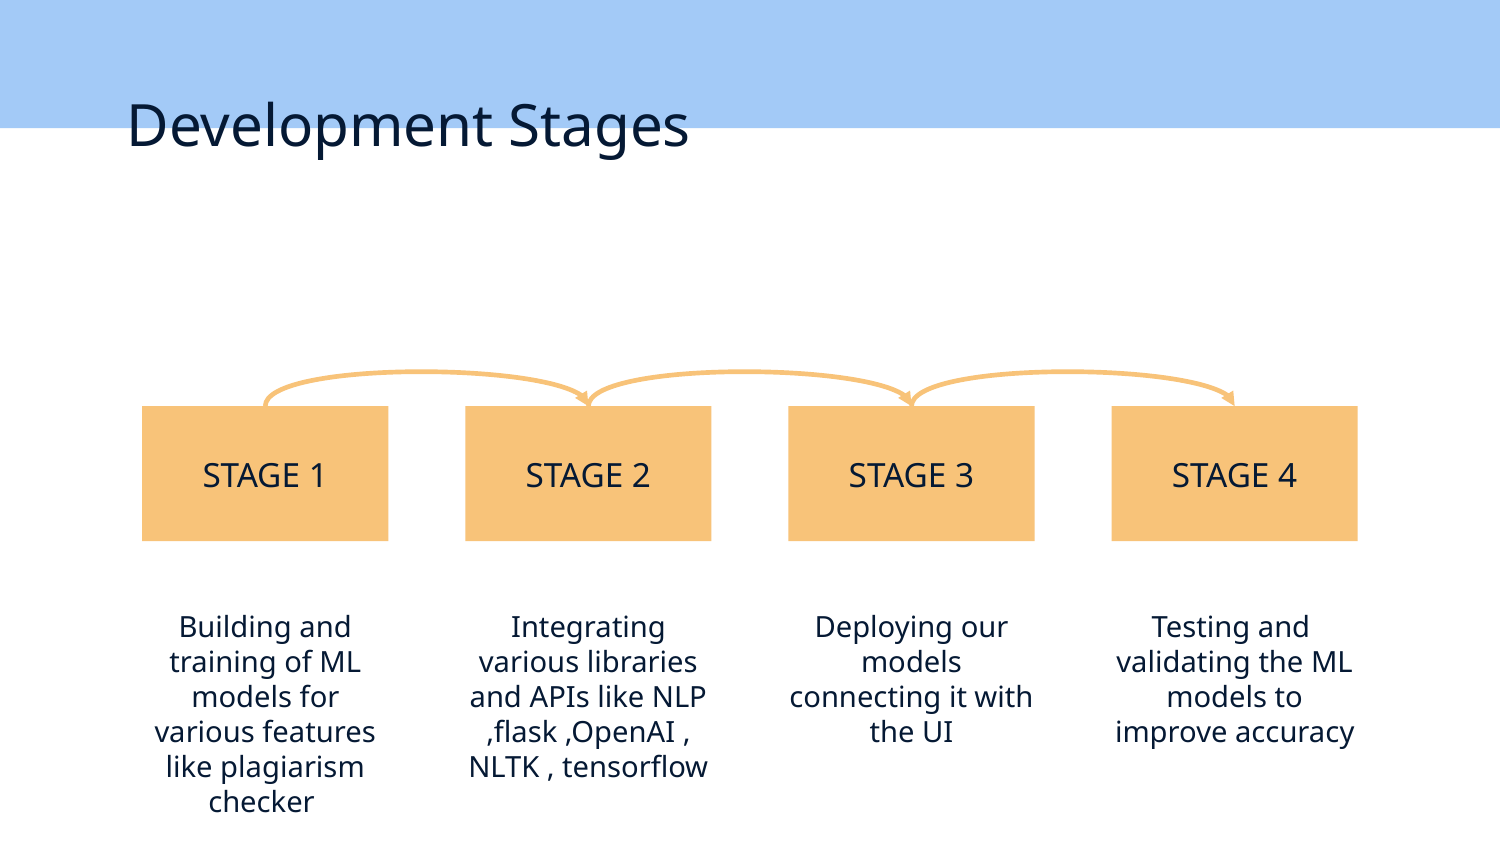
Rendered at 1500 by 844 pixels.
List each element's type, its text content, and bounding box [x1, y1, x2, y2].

text_box STAGE 1 [142, 406, 389, 542]
subtitle Testing and validating the ML models to improve accuracy [1097, 593, 1372, 722]
text_box STAGE 2 [465, 406, 712, 542]
subtitle Integrating various libraries and APIs like NLP ,flask ,OpenAI , NLTK , tensorflow [451, 593, 726, 722]
text_box STAGE 4 [1111, 406, 1358, 542]
subtitle Building and training of ML models for various features like plagiarism checker [127, 593, 403, 722]
title Development Stages [111, 72, 1271, 167]
text_box STAGE 3 [788, 406, 1035, 542]
subtitle Deploying our models connecting it with the UI [774, 593, 1049, 722]
